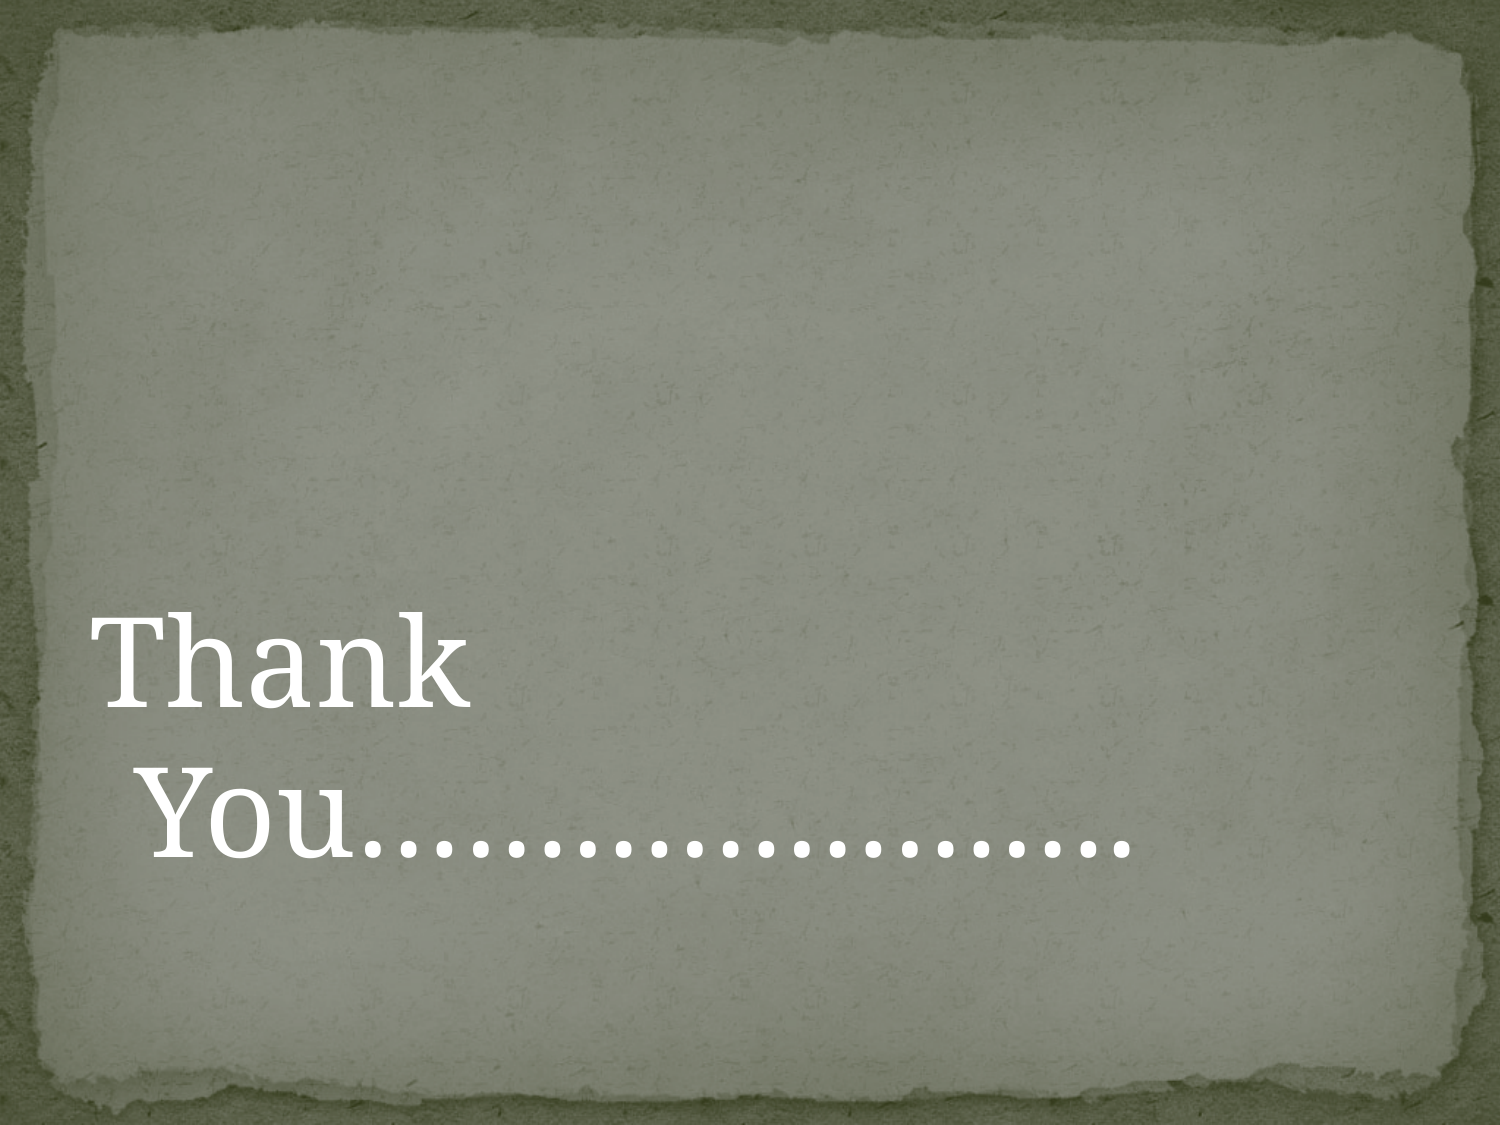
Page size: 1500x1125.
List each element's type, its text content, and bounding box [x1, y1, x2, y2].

list Thank You…………………. [75, 249, 1425, 1000]
